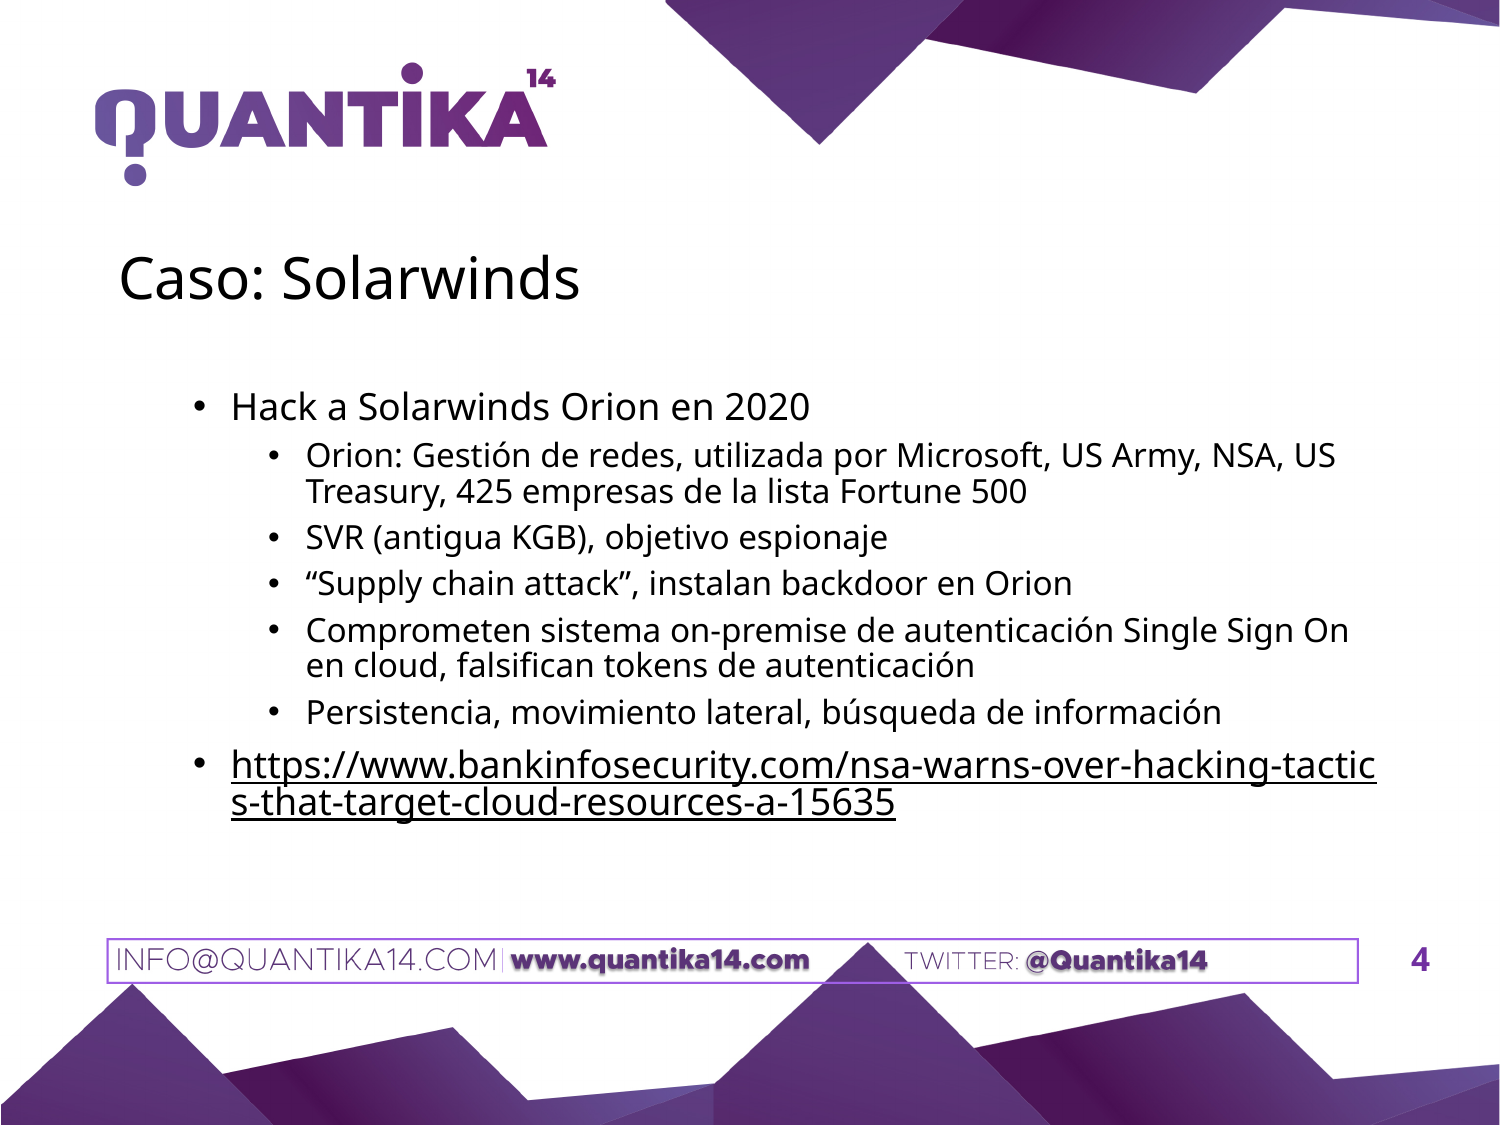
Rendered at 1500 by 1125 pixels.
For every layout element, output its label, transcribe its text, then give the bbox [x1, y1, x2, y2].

title Caso: Solarwinds [103, 206, 1397, 356]
picture [0, 0, 1500, 1125]
list Hack a Solarwinds Orion en 2020 Orion: Gestión de redes, utilizada por Microsoft, US Army, NSA, US Treasury, 425 empresas de la lista Fortune 500 SVR (antigua KGB), objetivo espionaje “Supply chain attack”, instalan backdoor en Orion Comprometen sistema on-premise de autenticación Single Sign On en cloud, falsifican tokens de autenticación Persistencia, movimiento lateral, búsqueda de información https://www.bankinfosecurity.com/nsa-warns-over-hacking-tactics-that-target-cloud-resources-a-15635 [103, 380, 1397, 919]
